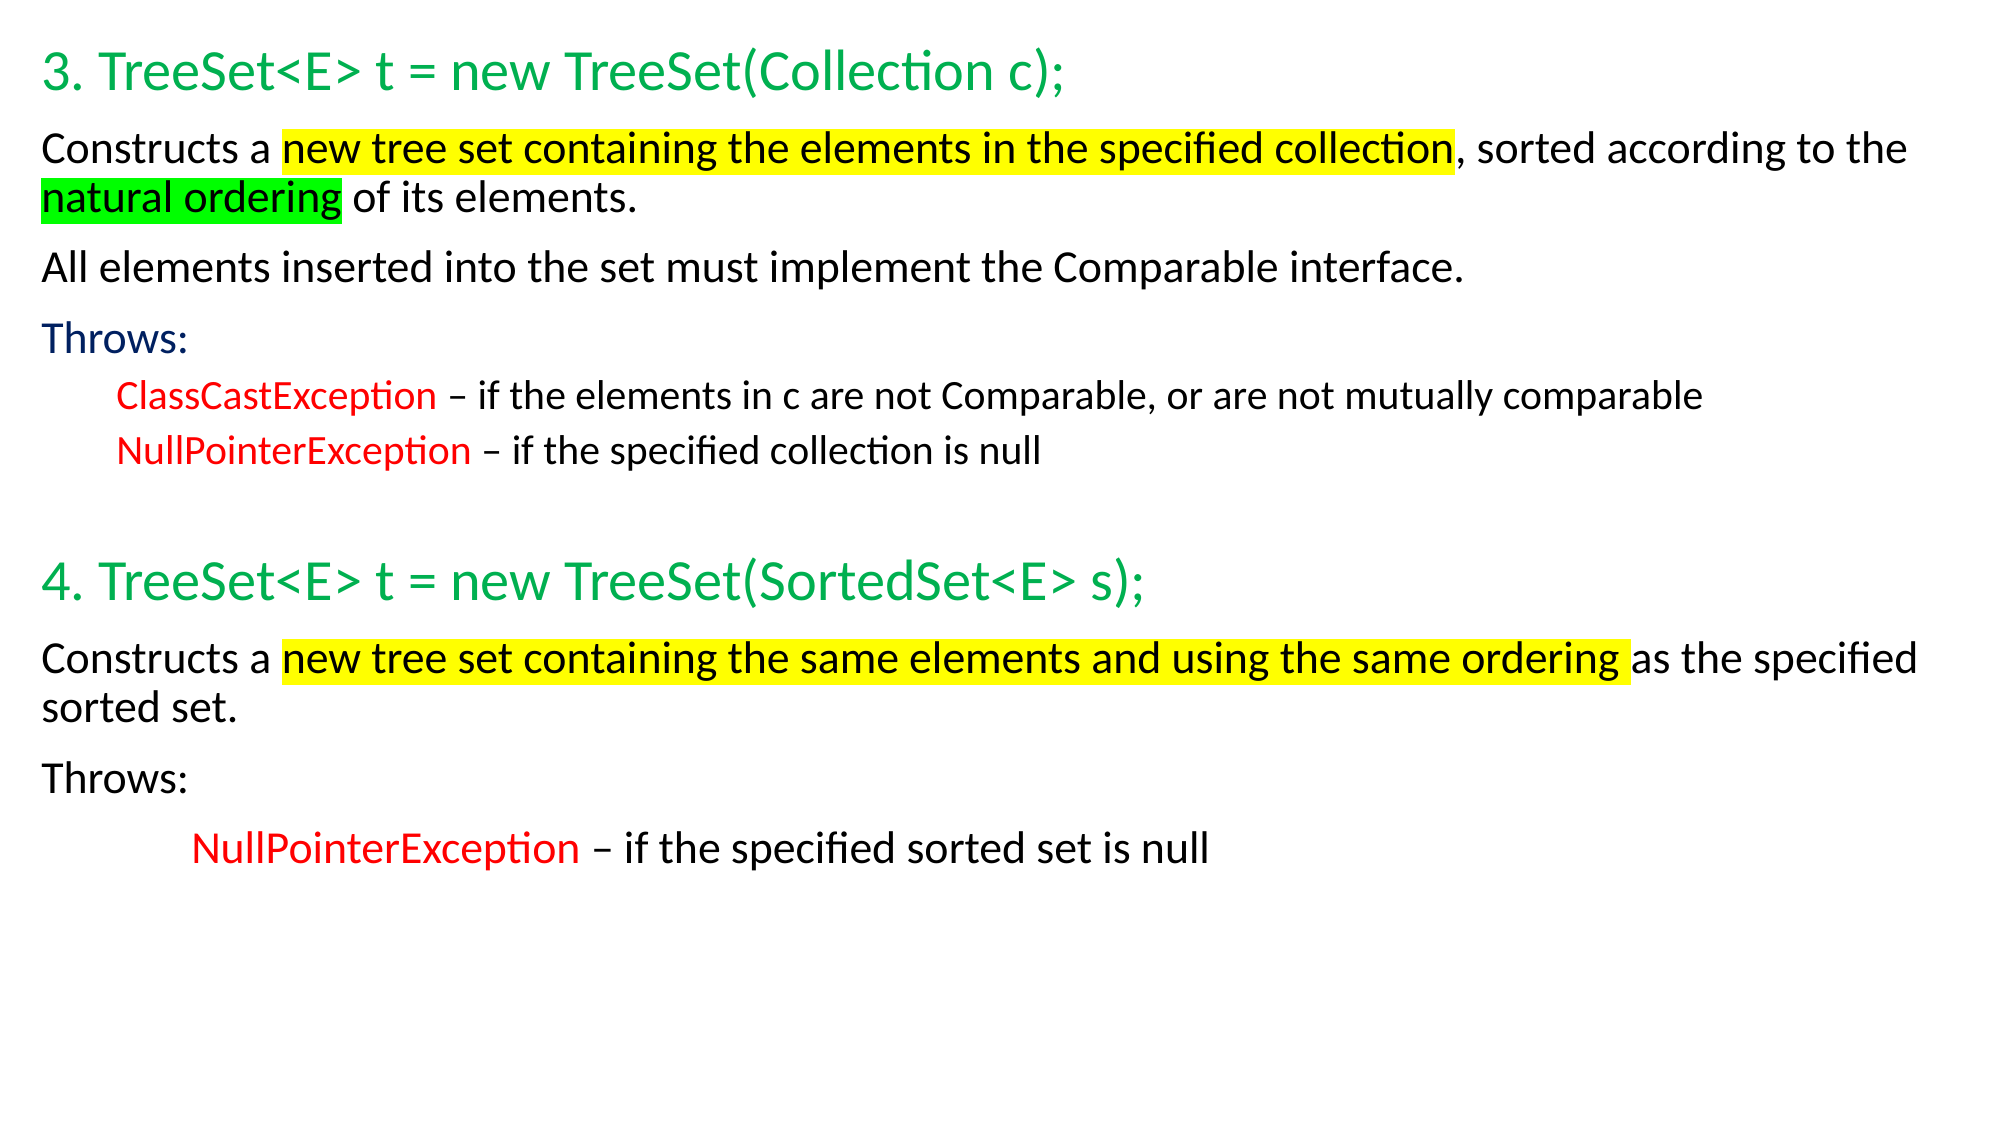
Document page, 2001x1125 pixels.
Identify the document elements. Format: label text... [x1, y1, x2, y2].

list 3. TreeSet<E> t = new TreeSet(Collection c); Constructs a new tree set containing the elements in the specified collection, sorted according to the natural ordering of its elements. All elements inserted into the set must implement the Comparable interface. Throws: ClassCastException – if the elements in c are not Comparable, or are not mutually comparable NullPointerException – if the specified collection is null 4. TreeSet<E> t = new TreeSet(SortedSet<E> s); Constructs a new tree set containing the same elements and using the same ordering as the specified sorted set. Throws: NullPointerException – if the specified sorted set is null [26, 32, 1948, 1068]
